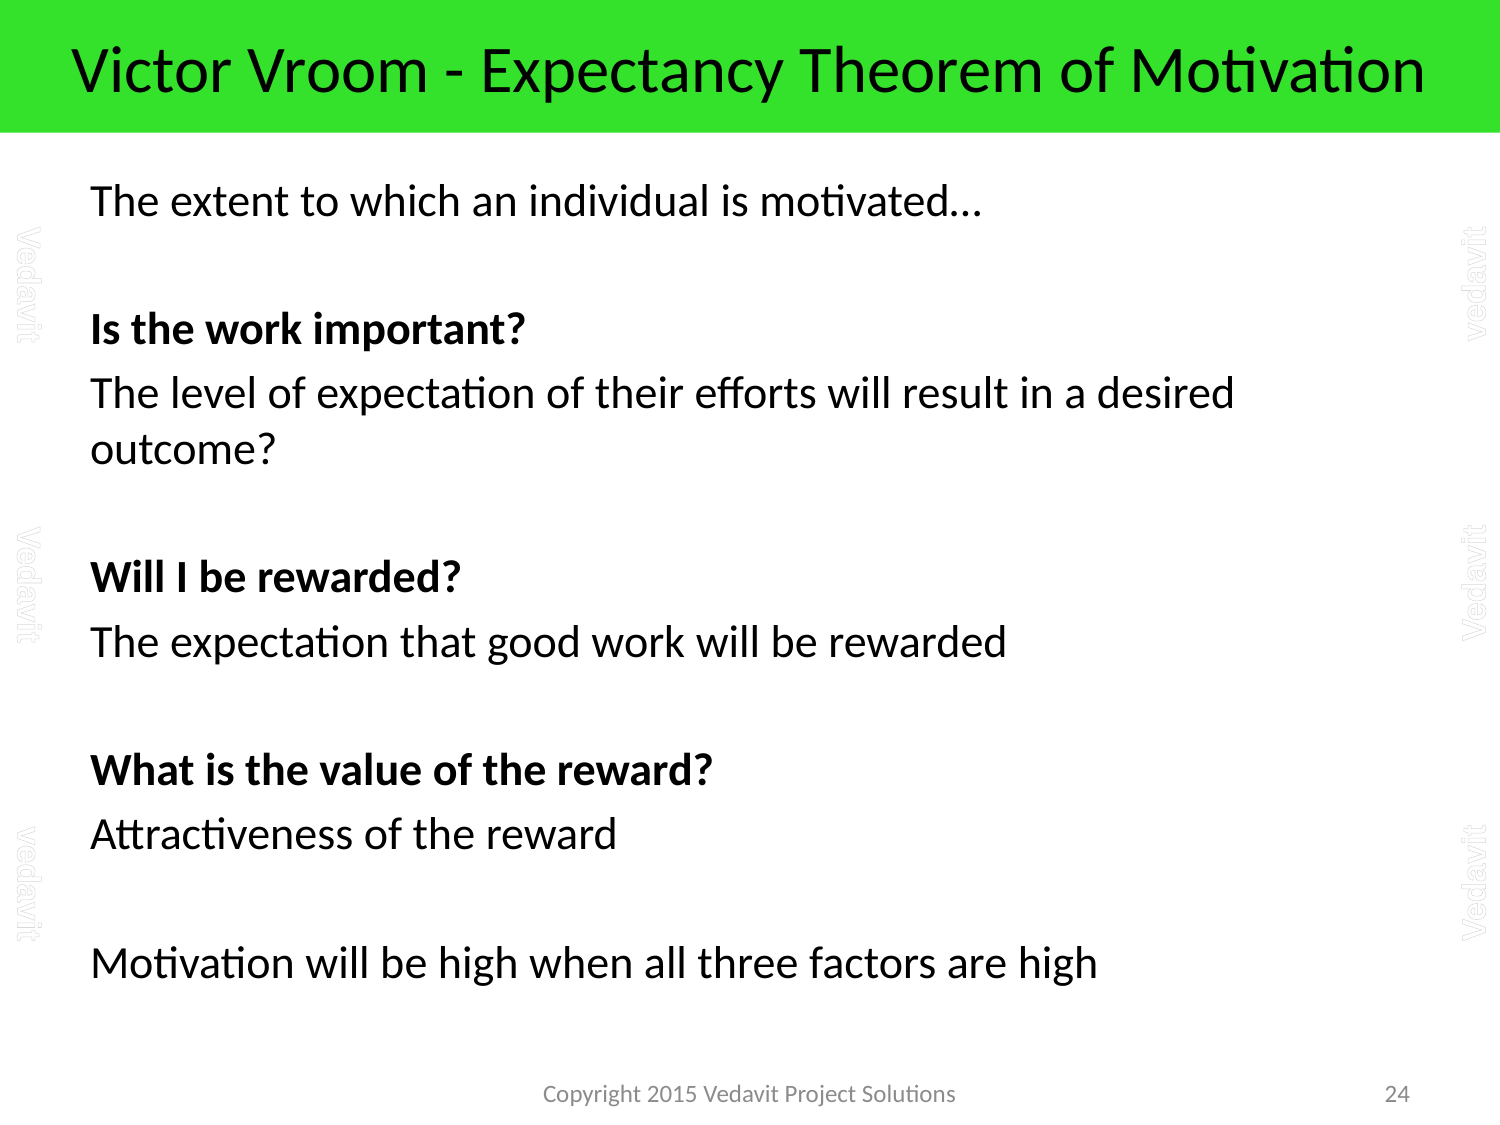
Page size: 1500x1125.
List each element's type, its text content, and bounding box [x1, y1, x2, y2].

slide_number 24 [1074, 1062, 1425, 1123]
list The extent to which an individual is motivated… Is the work important? The level of expectation of their efforts will result in a desired outcome? Will I be rewarded? The expectation that good work will be rewarded What is the value of the reward? Attractiveness of the reward Motivation will be high when all three factors are high [75, 162, 1425, 1000]
footer Copyright 2015 Vedavit Project Solutions [512, 1062, 988, 1123]
title Victor Vroom - Expectancy Theorem of Motivation [0, 0, 1500, 133]
